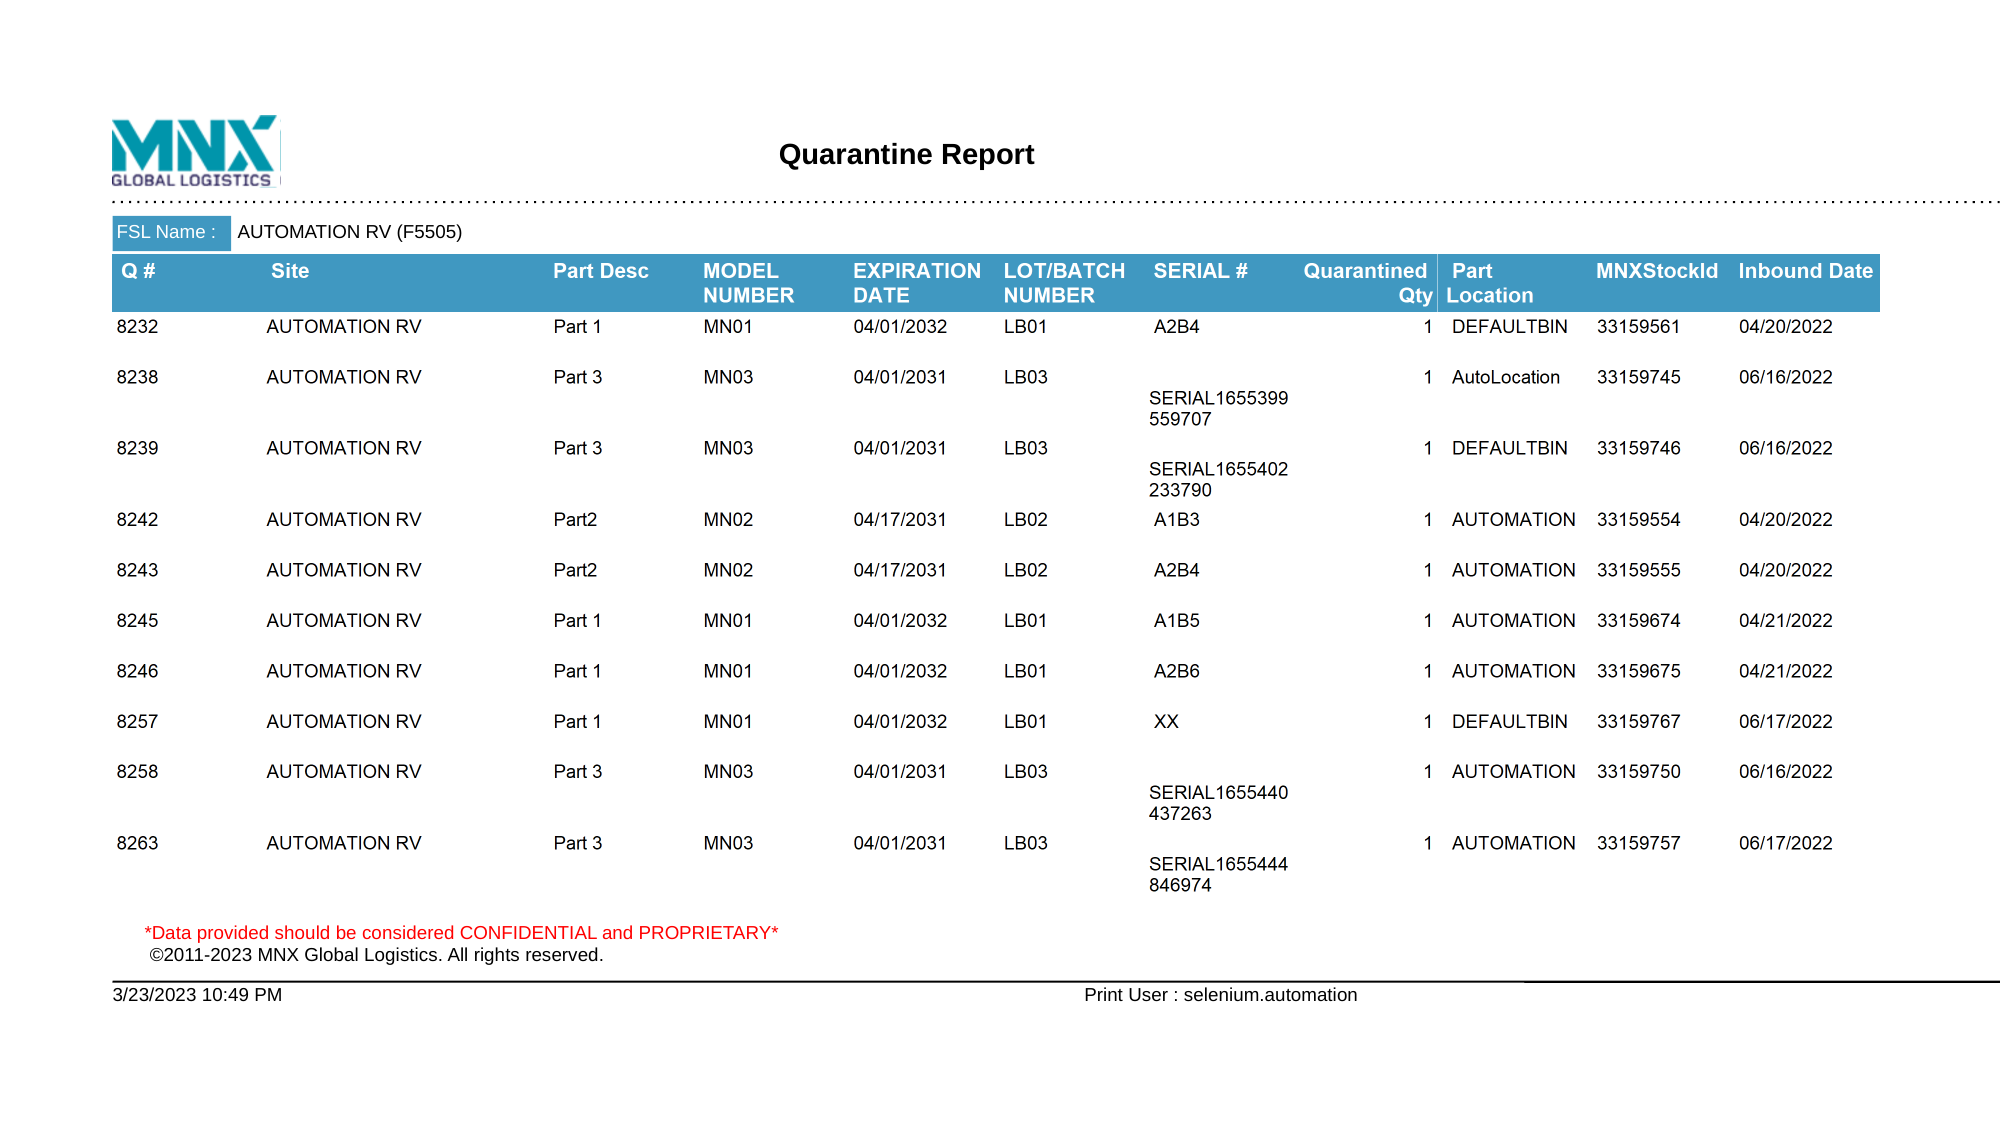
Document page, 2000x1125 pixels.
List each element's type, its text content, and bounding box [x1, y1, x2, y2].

text_box 3/23/2023 10:49 PM [112, 983, 343, 1013]
text_box ©2011-2023 MNX Global Logistics. All rights reserved. [144, 942, 1158, 964]
text_box Print User : selenium.automation [1055, 983, 1387, 1013]
text_box AUTOMATION RV (F5505) [233, 215, 669, 252]
text_box *Data provided should be considered CONFIDENTIAL and PROPRIETARY* [144, 920, 1158, 942]
text_box FSL Name : [112, 215, 232, 252]
text_box Quarantine Report [562, 131, 1252, 173]
picture [112, 115, 323, 188]
picture [112, 254, 1880, 900]
